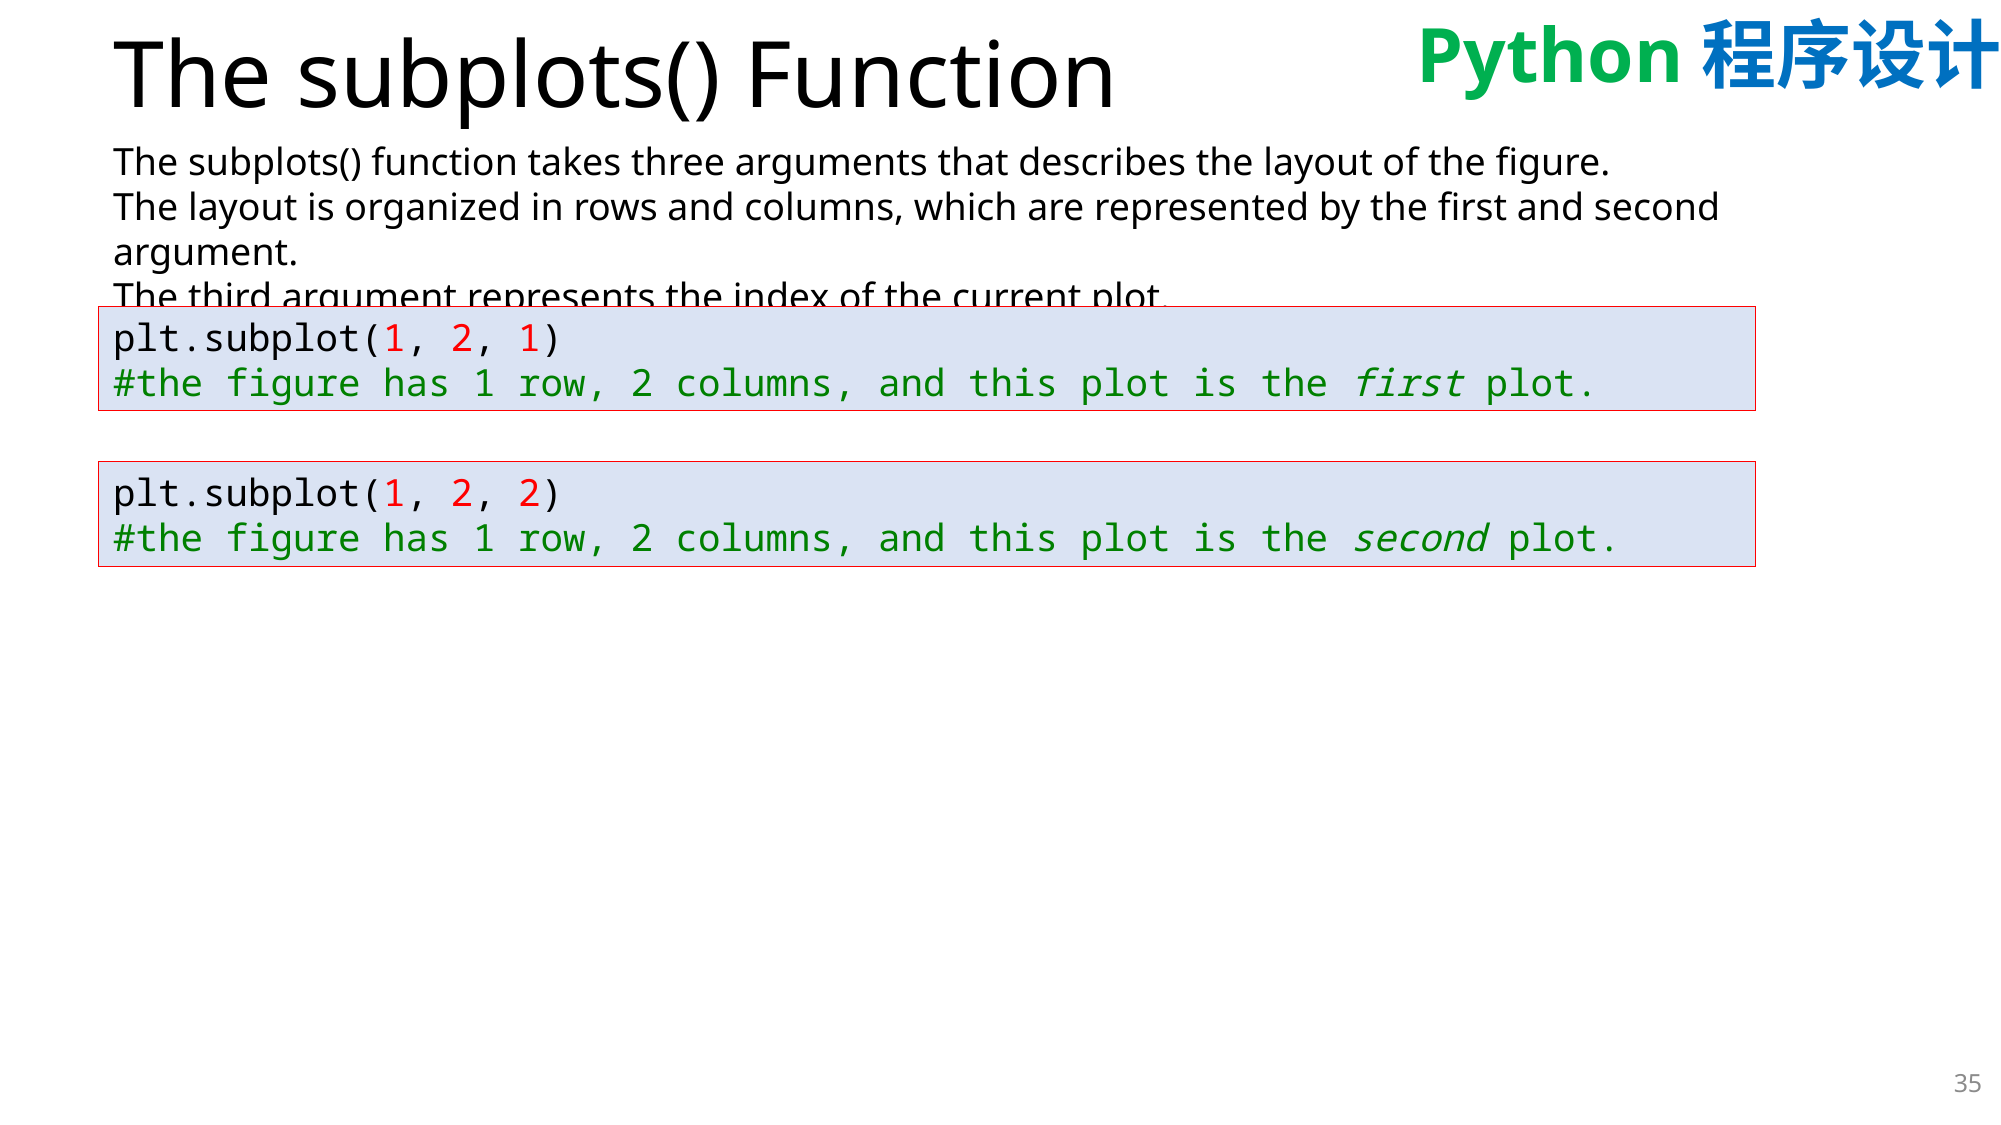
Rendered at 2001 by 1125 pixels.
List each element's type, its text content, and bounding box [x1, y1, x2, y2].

text_box plt.subplot(1, 2, 2) #the figure has 1 row, 2 columns, and this plot is the second plot. [98, 461, 1756, 567]
title The subplots() Function [98, 0, 1824, 130]
text_box plt.subplot(1, 2, 1) #the figure has 1 row, 2 columns, and this plot is the first plot. [98, 306, 1756, 411]
text_box The subplots() function takes three arguments that describes the layout of the figure. The layout is organized in rows and columns, which are represented by the first and second argument. The third argument represents the index of the current plot. [98, 130, 1891, 325]
slide_number 35 [1841, 1054, 1998, 1115]
